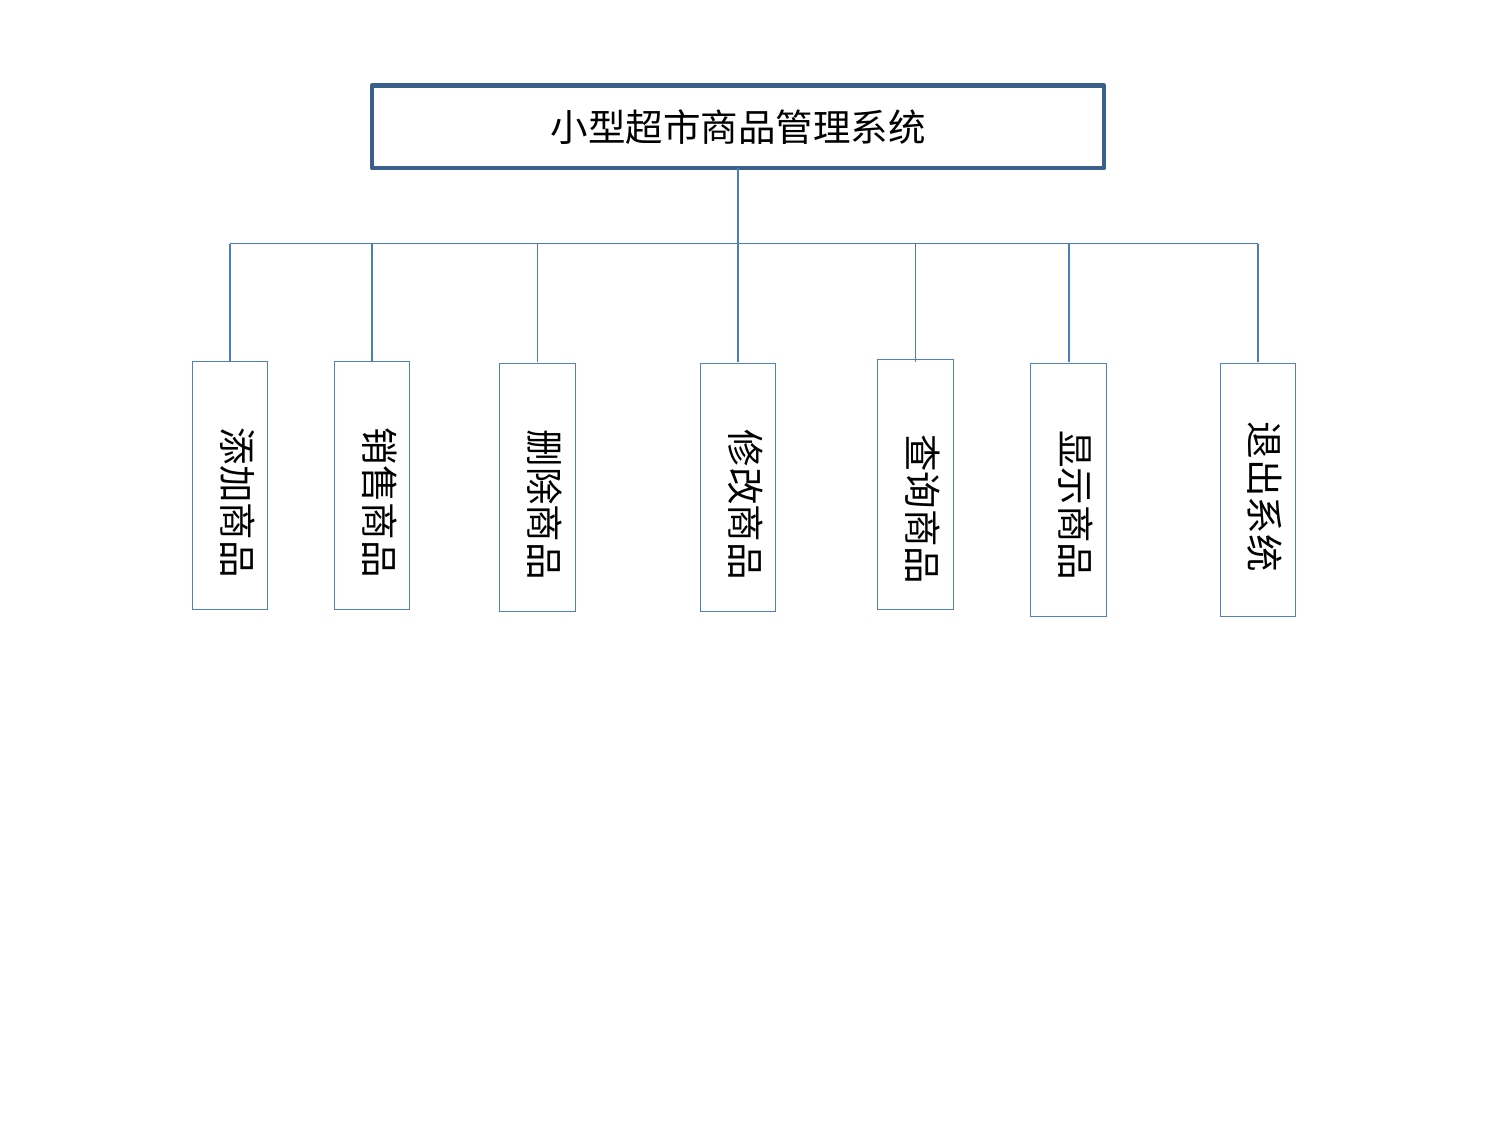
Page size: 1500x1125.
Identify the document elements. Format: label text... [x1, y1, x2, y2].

text_box 查询商品 [877, 359, 954, 610]
text_box 退出系统 [1220, 363, 1296, 617]
text_box 删除商品 [499, 363, 576, 612]
text_box 销售商品 [334, 361, 410, 610]
text_box 修改商品 [700, 363, 776, 612]
text_box 小型超市商品管理系统 [370, 83, 1106, 170]
text_box 显示商品 [1030, 363, 1107, 617]
text_box 添加商品 [192, 361, 268, 610]
